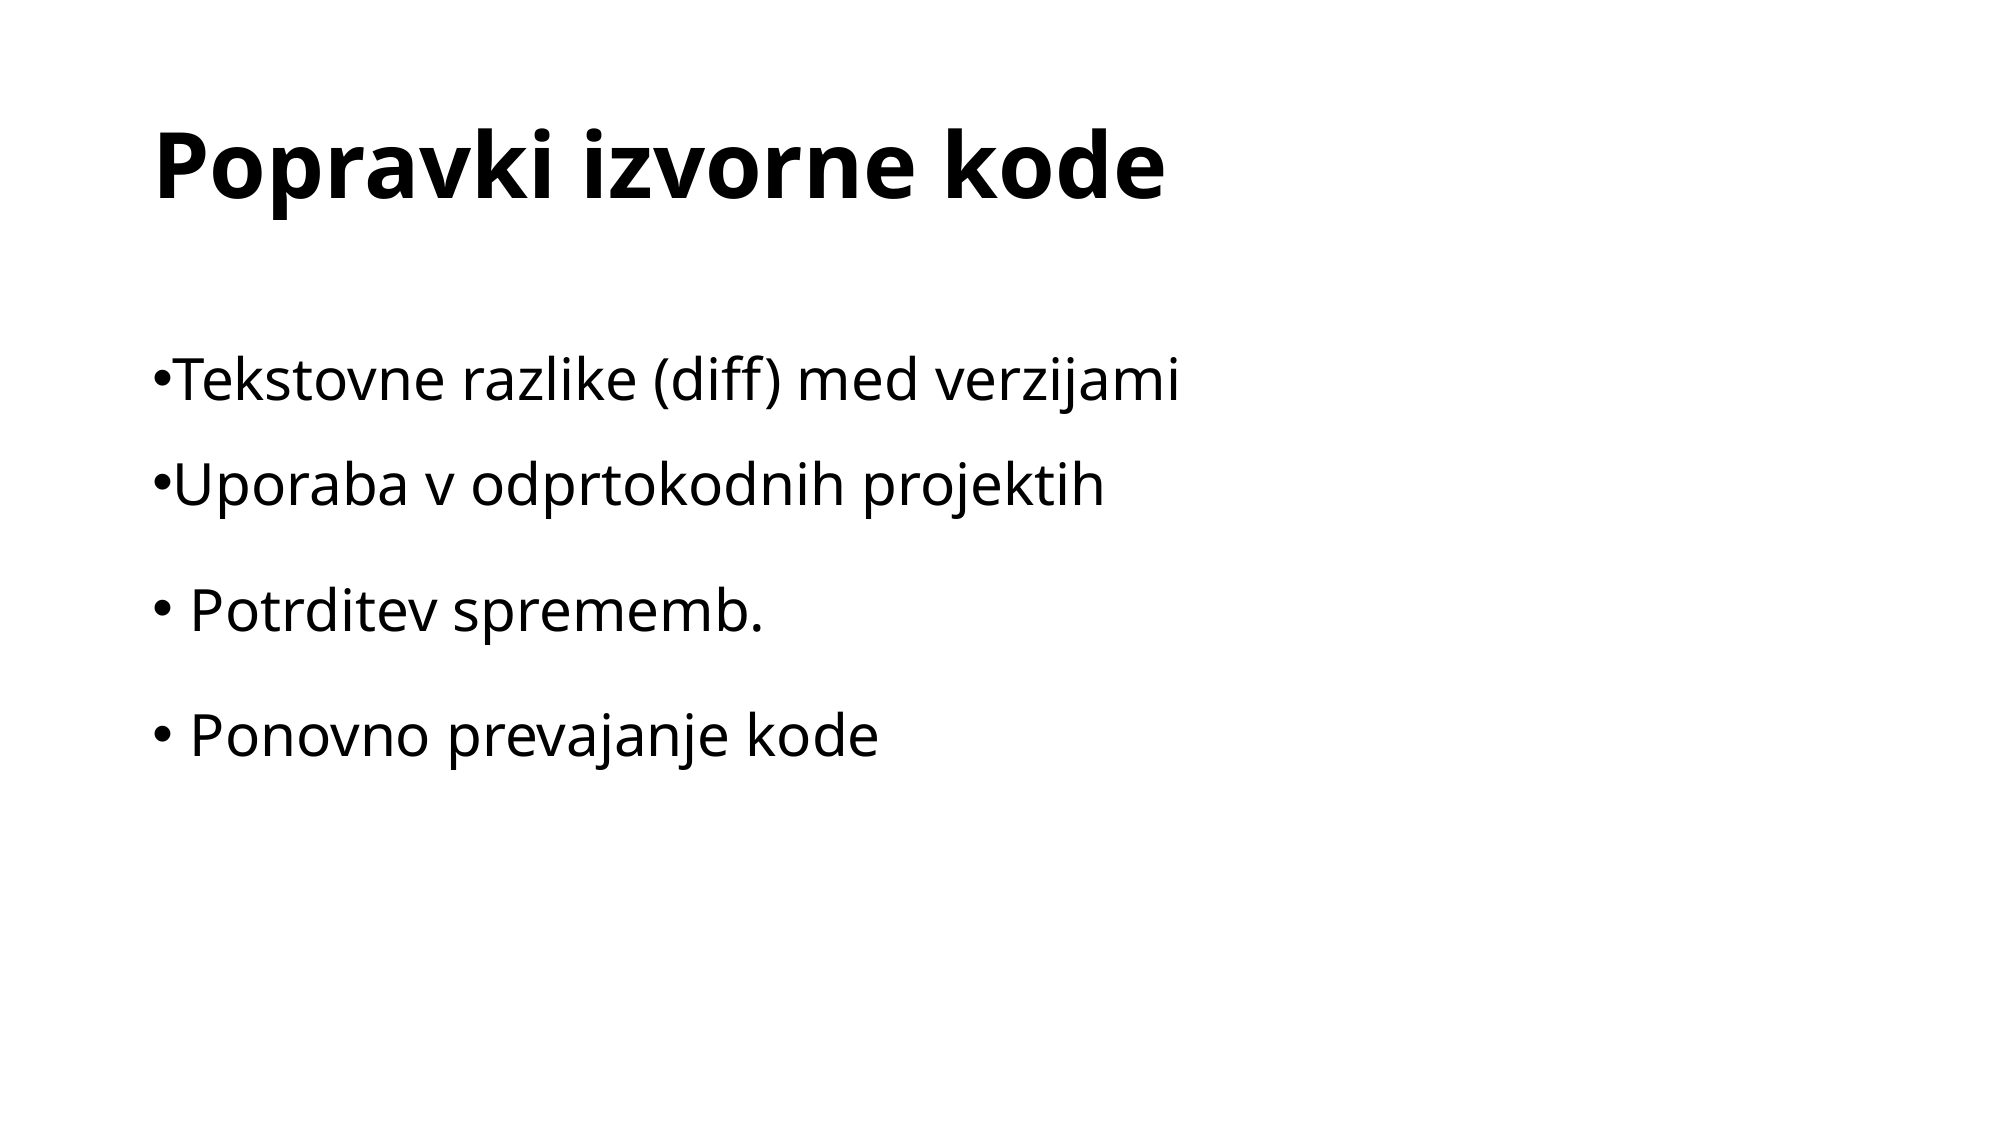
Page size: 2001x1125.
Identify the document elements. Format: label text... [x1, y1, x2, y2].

title Popravki izvorne kode [137, 59, 1863, 278]
list Tekstovne razlike (diff) med verzijami Uporaba v odprtokodnih projektih Potrditev sprememb. Ponovno prevajanje kode [137, 299, 1863, 1014]
